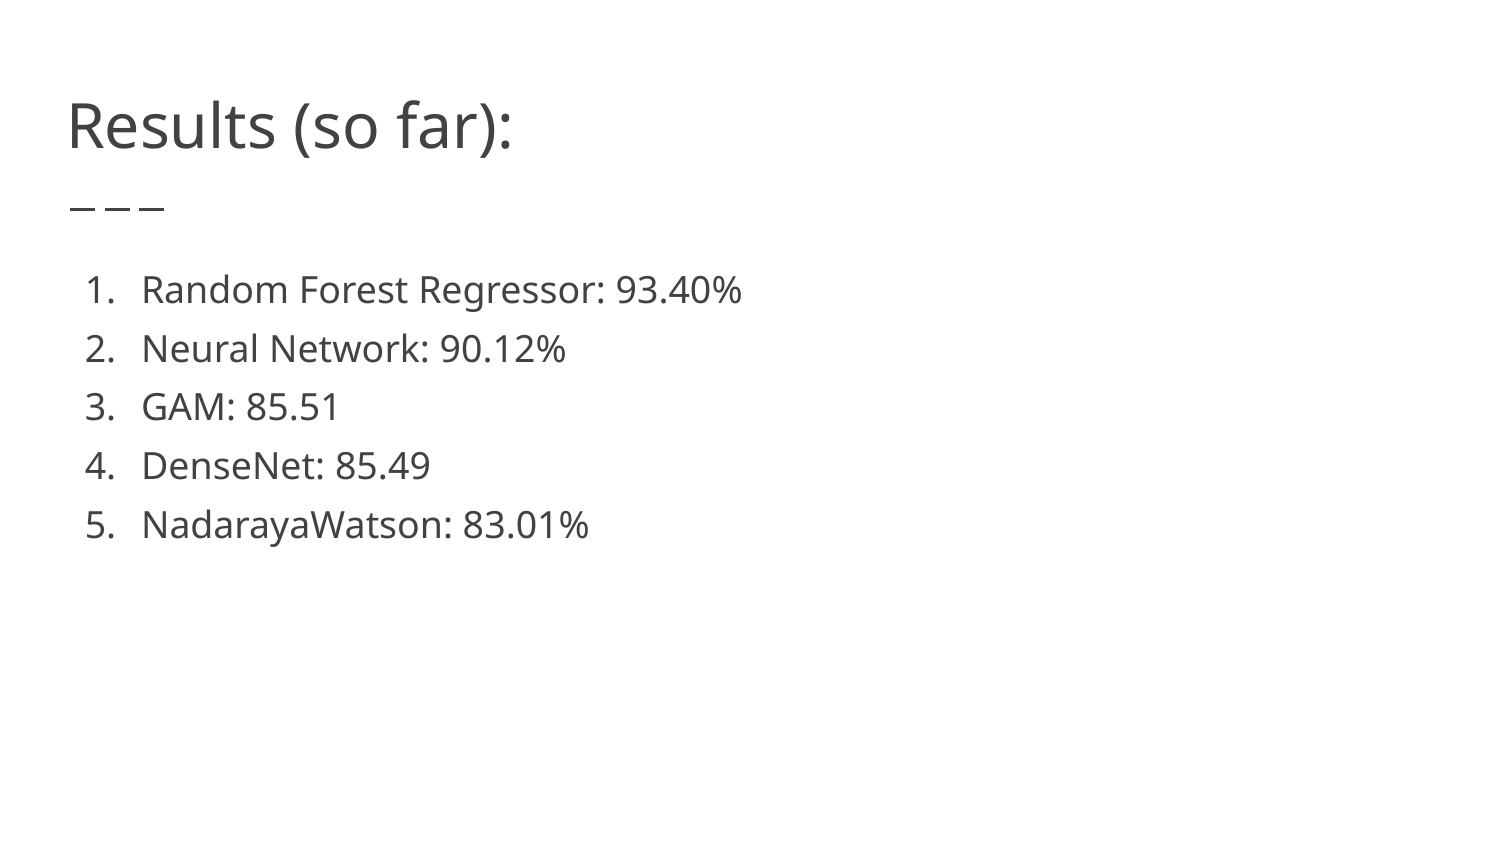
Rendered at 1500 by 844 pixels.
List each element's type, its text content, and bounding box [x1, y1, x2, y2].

title Results (so far): [51, 61, 1449, 182]
list Random Forest Regressor: 93.40% Neural Network: 90.12% GAM: 85.51 DenseNet: 85.49 NadarayaWatson: 83.01% [51, 240, 1449, 750]
